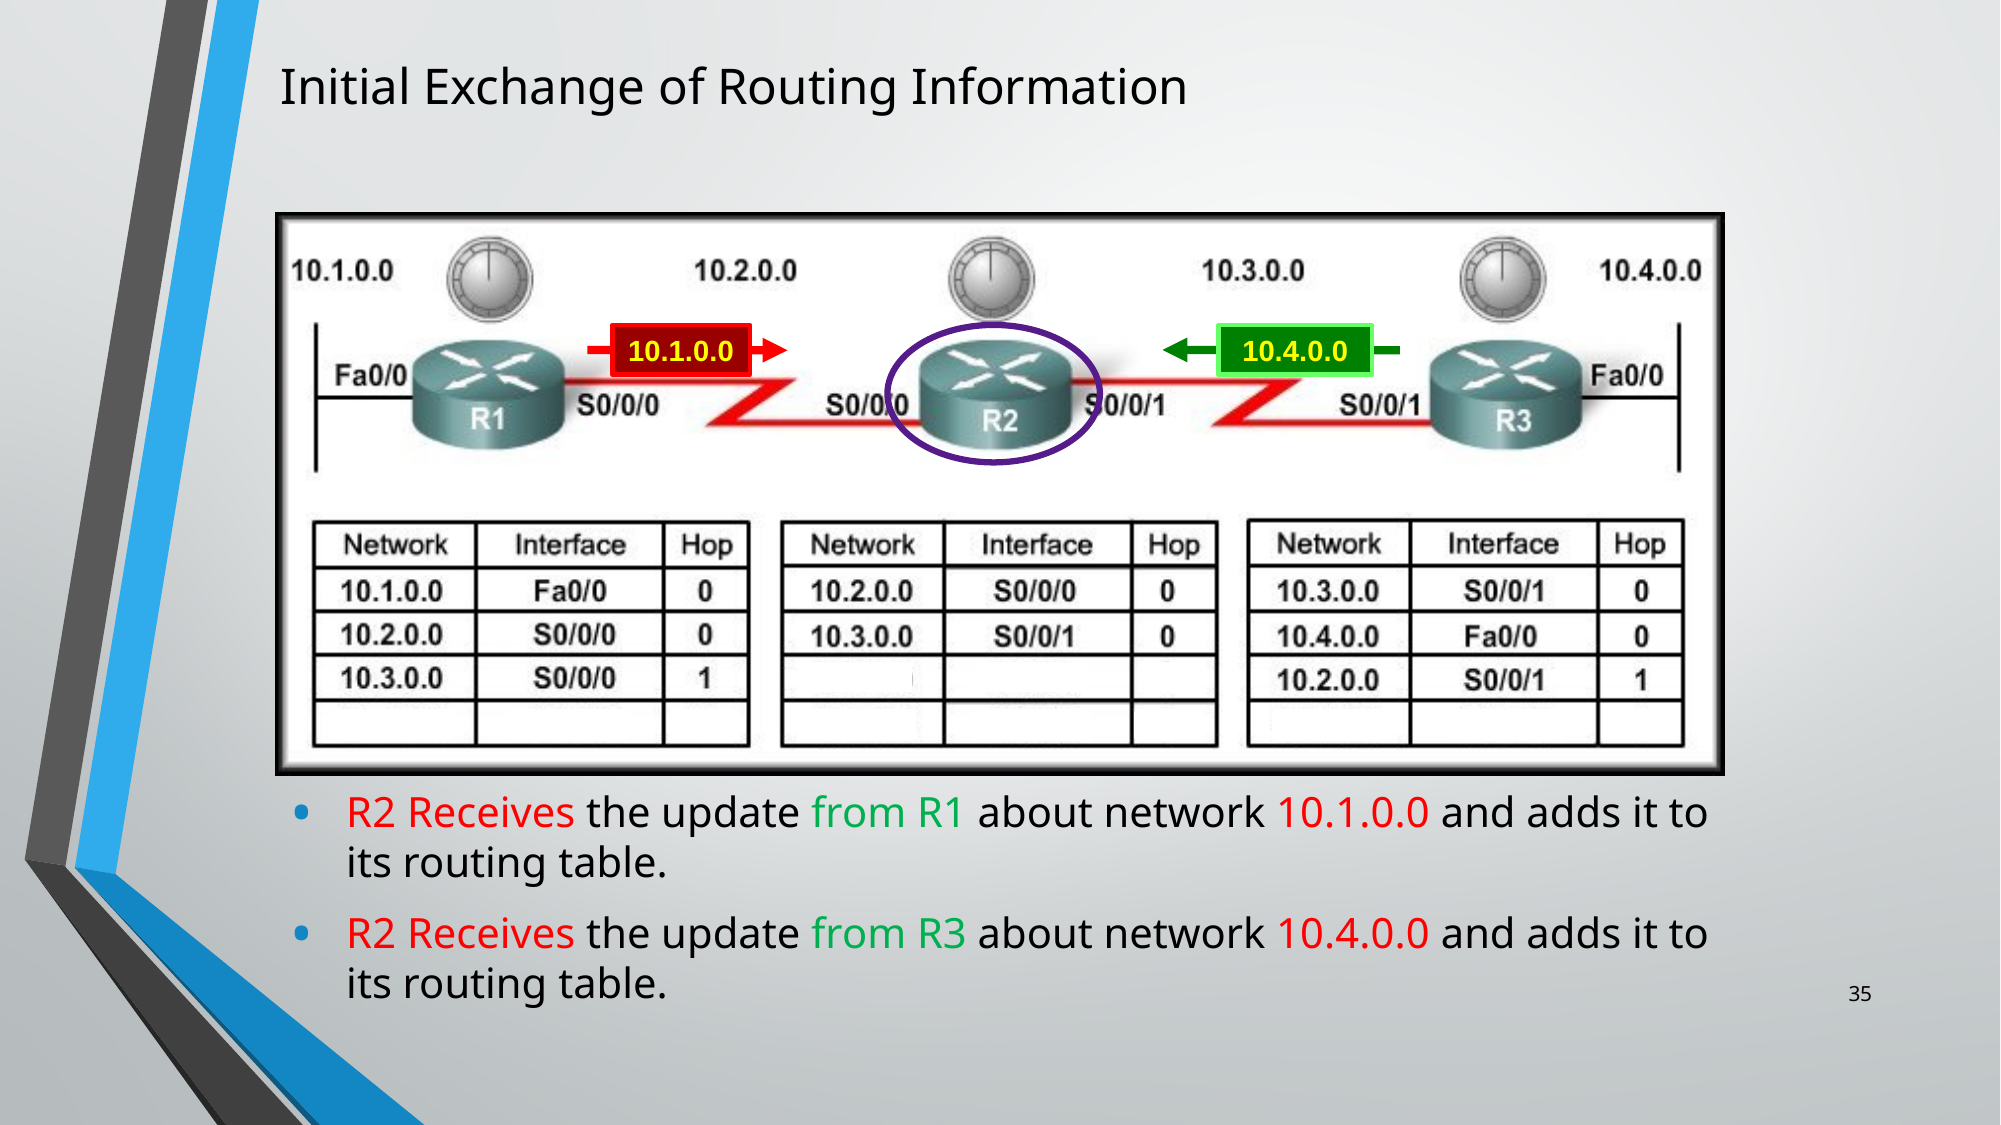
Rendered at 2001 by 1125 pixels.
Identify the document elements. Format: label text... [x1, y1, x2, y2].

picture [274, 212, 1726, 776]
slide_number 35 [1796, 965, 1887, 1025]
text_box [1162, 324, 1401, 376]
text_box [799, 712, 1201, 738]
title Initial Exchange of Routing Information [265, 47, 1910, 123]
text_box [337, 712, 738, 738]
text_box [1274, 712, 1676, 738]
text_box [587, 324, 788, 376]
list R2 Receives the update from R1 about network 10.1.0.0 and adds it to its routing table. R2 Receives the update from R3 about network 10.4.0.0 and adds it to its routing table. [275, 787, 1725, 1088]
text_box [799, 662, 1201, 693]
